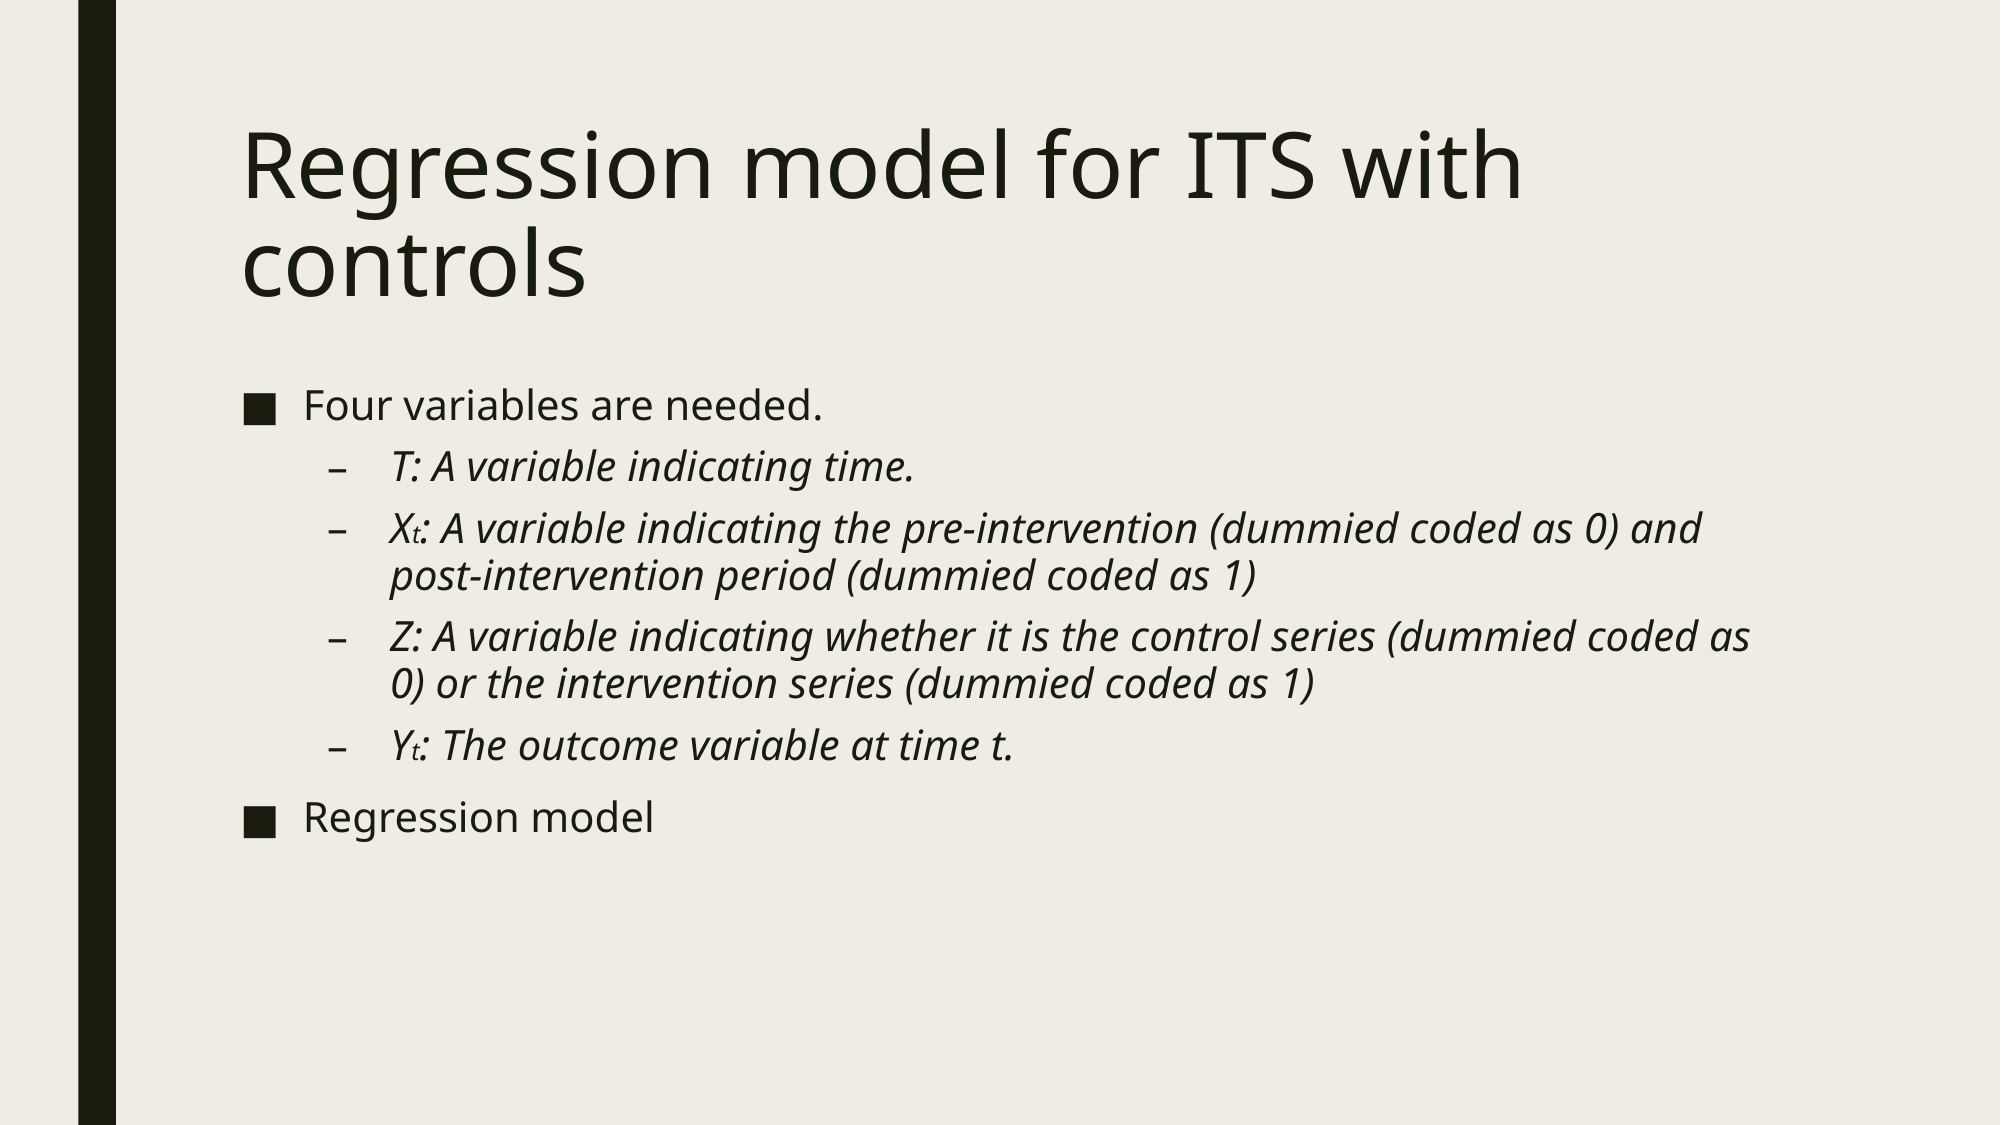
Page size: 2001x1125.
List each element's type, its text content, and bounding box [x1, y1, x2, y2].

title Regression model for ITS with controls [225, 112, 1800, 357]
